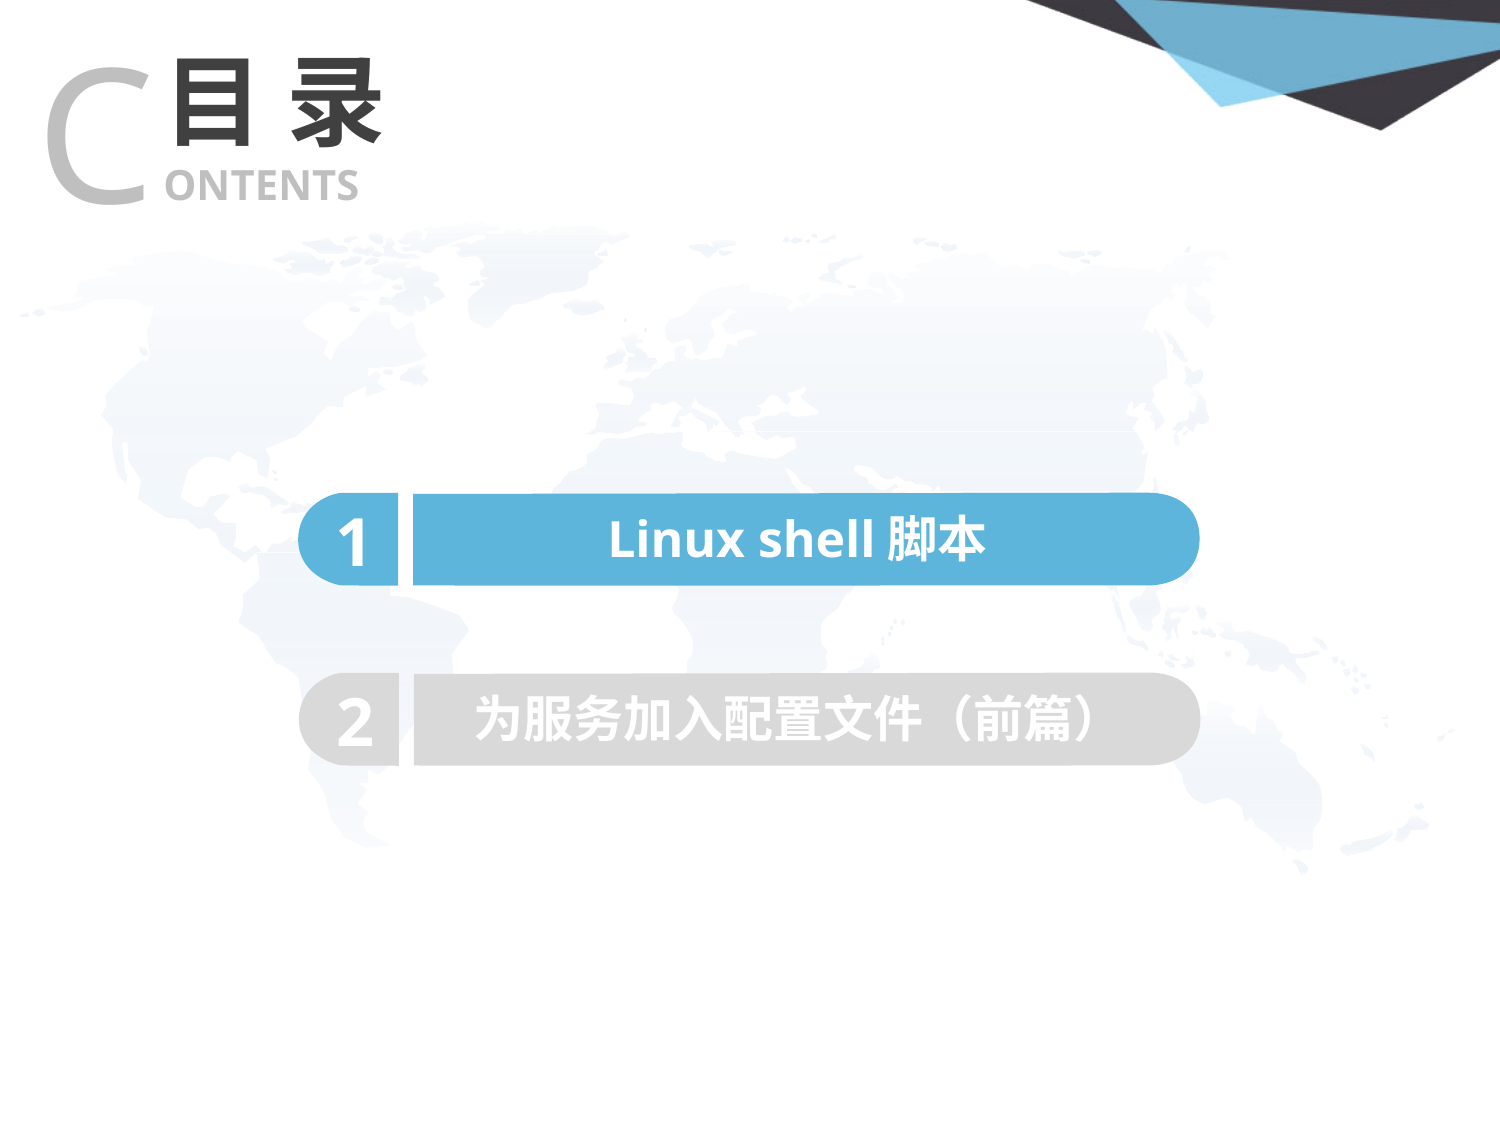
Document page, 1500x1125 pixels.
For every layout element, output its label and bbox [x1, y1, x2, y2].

picture [1020, 0, 1500, 135]
text_box [16, 14, 617, 233]
text_box [298, 492, 1201, 589]
text_box [298, 672, 1201, 769]
text_box [19, 221, 1455, 875]
